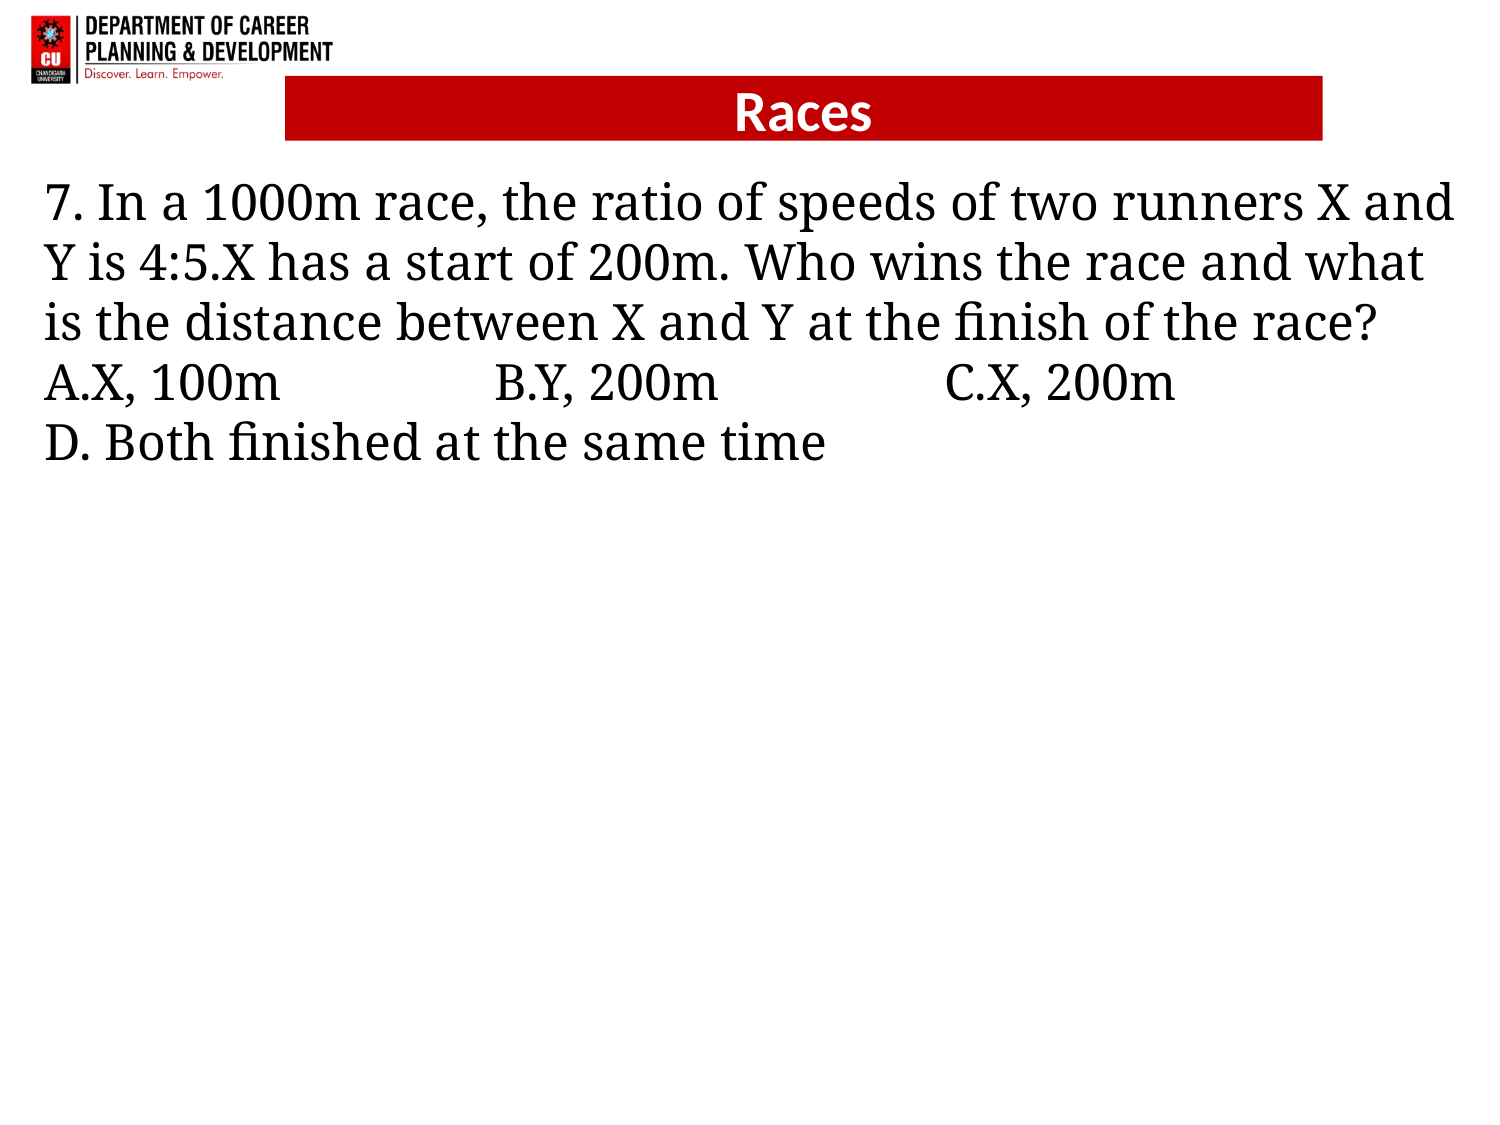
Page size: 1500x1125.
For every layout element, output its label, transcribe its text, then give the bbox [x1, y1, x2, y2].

text_box 7. In a 1000m race, the ratio of speeds of two runners X and Y is 4:5.X has a start of 200m. Who wins the race and what is the distance between X and Y at the finish of the race? A.X, 100m B.Y, 200m C.X, 200m D. Both finished at the same time [29, 163, 1471, 618]
picture [23, 0, 349, 100]
